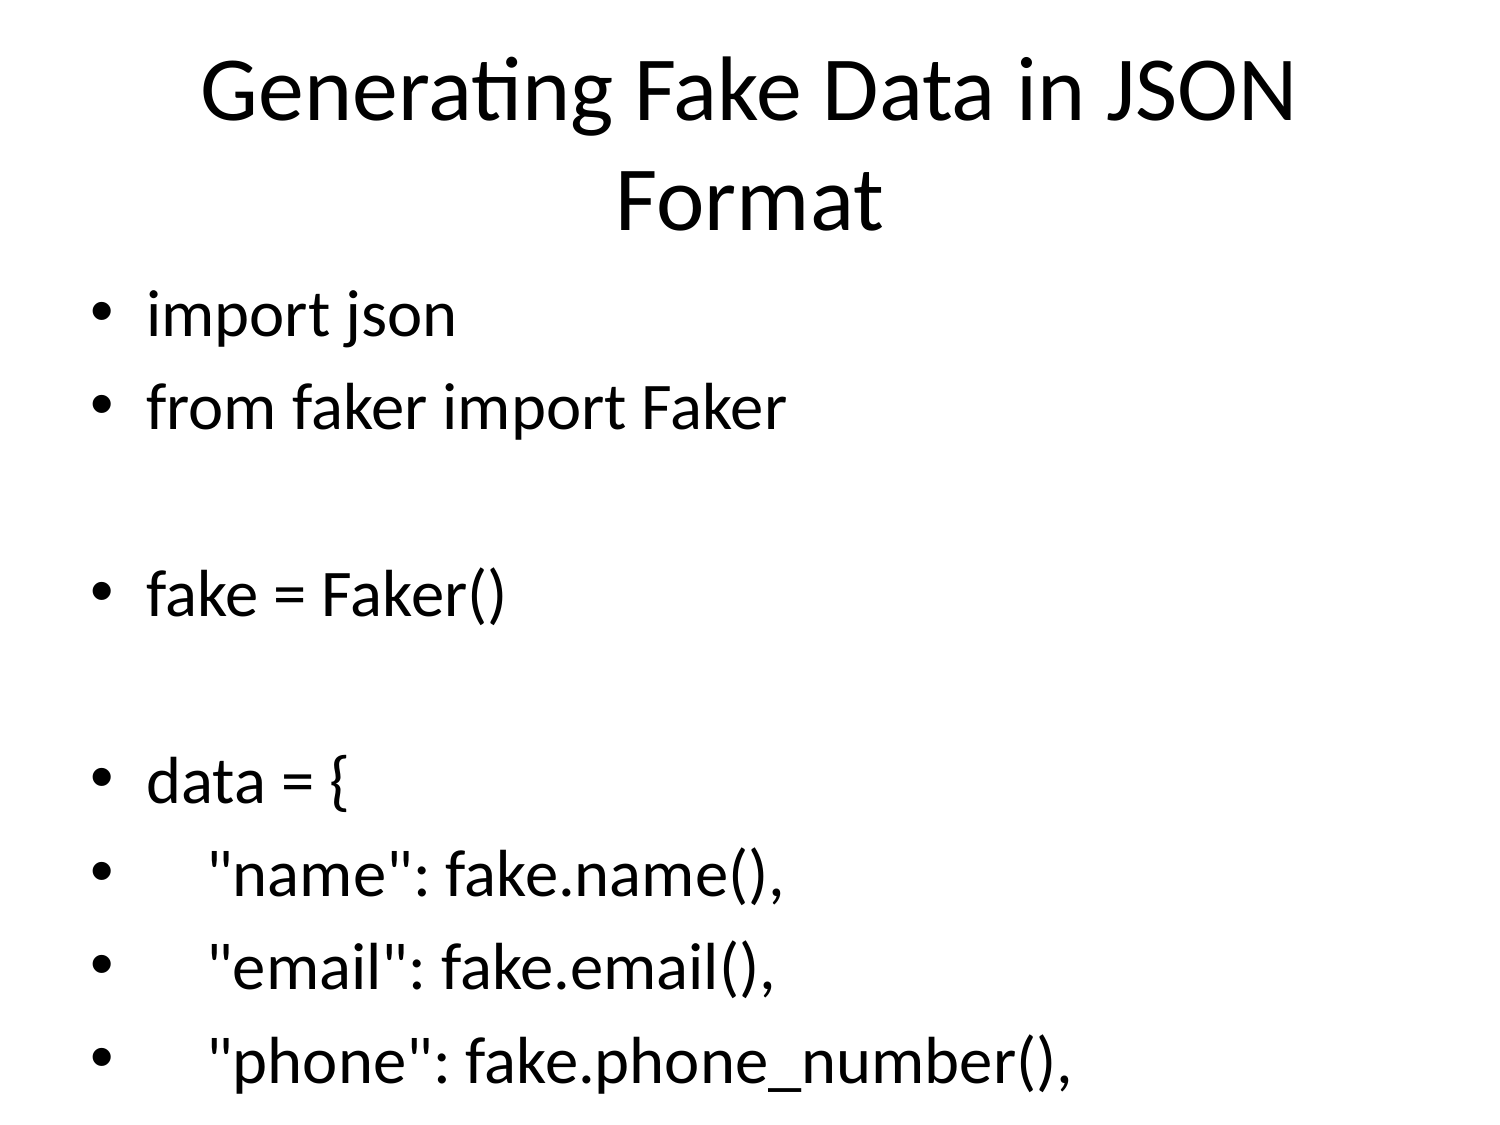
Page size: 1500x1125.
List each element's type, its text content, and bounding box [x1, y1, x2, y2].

list import json from faker import Faker fake = Faker() data = { "name": fake.name(), "email": fake.email(), "phone": fake.phone_number(), "address": fake.address(), "dob": str(fake.date_of_birth()), "company": fake.company(), "job": fake.job() } with open("fake_data.json", "w") as f: json.dump(data, f, indent=4) [75, 262, 1425, 1005]
title Generating Fake Data in JSON Format [75, 45, 1425, 233]
